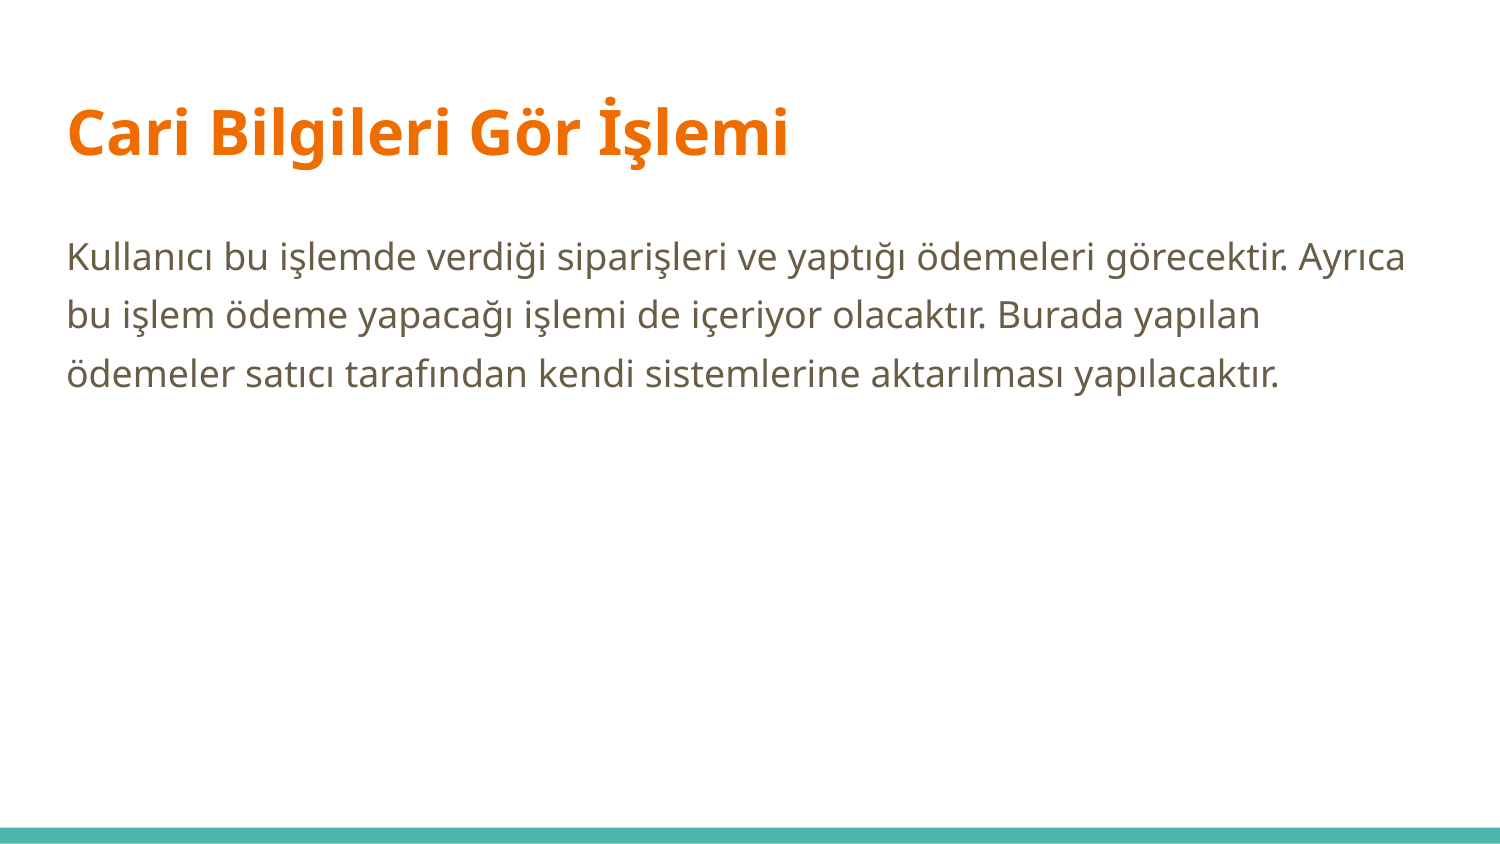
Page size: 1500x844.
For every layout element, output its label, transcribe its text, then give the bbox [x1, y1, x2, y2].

title Cari Bilgileri Gör İşlemi [51, 72, 1449, 189]
list Kullanıcı bu işlemde verdiği siparişleri ve yaptığı ödemeleri görecektir. Ayrıca bu işlem ödeme yapacağı işlemi de içeriyor olacaktır. Burada yapılan ödemeler satıcı tarafından kendi sistemlerine aktarılması yapılacaktır. [51, 207, 1449, 750]
